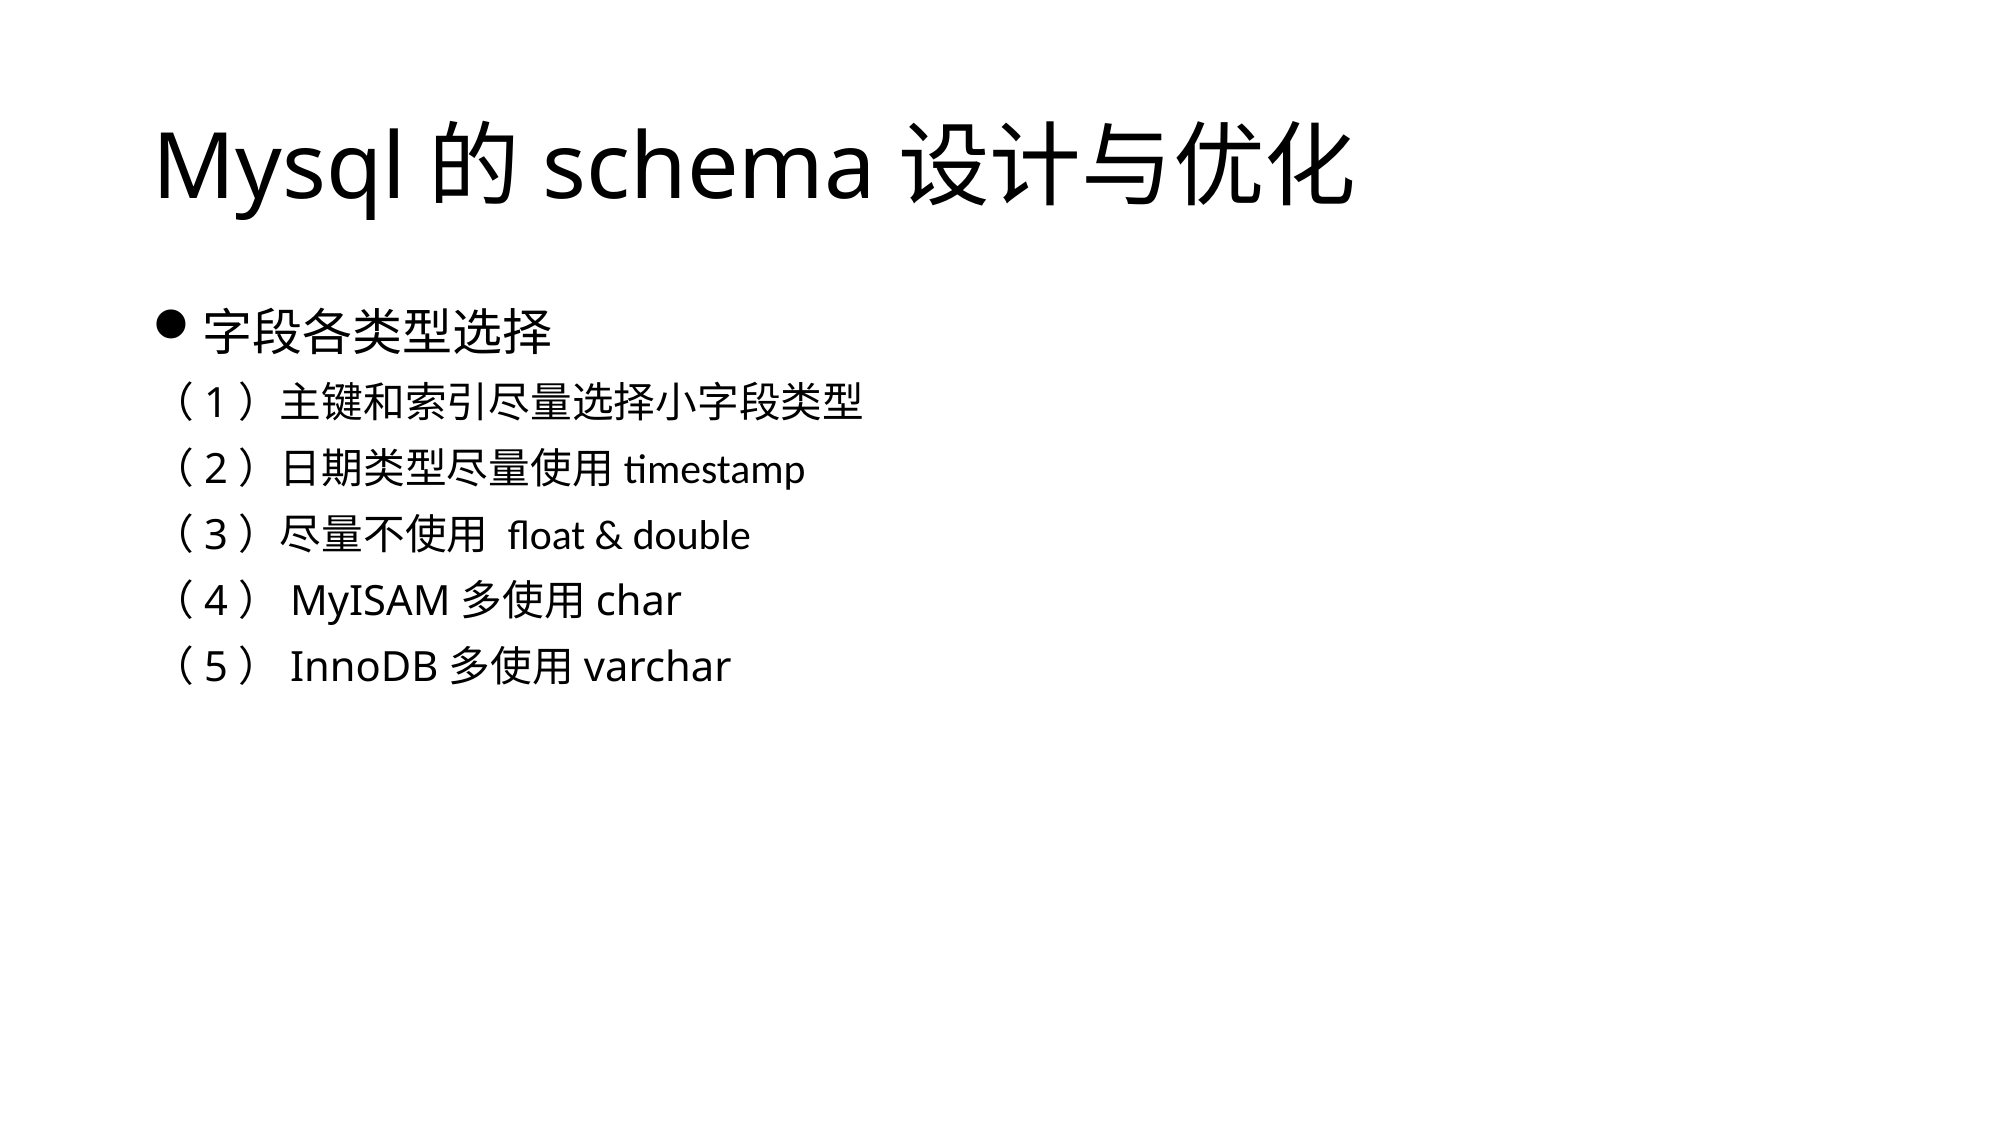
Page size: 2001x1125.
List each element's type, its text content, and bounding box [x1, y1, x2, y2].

list 字段各类型选择 （1）主键和索引尽量选择小字段类型 （2）日期类型尽量使用timestamp （3）尽量不使用 float & double （4）MyISAM多使用char （5）InnoDB多使用varchar [137, 299, 1863, 1014]
title Mysql的schema设计与优化 [137, 59, 1863, 278]
